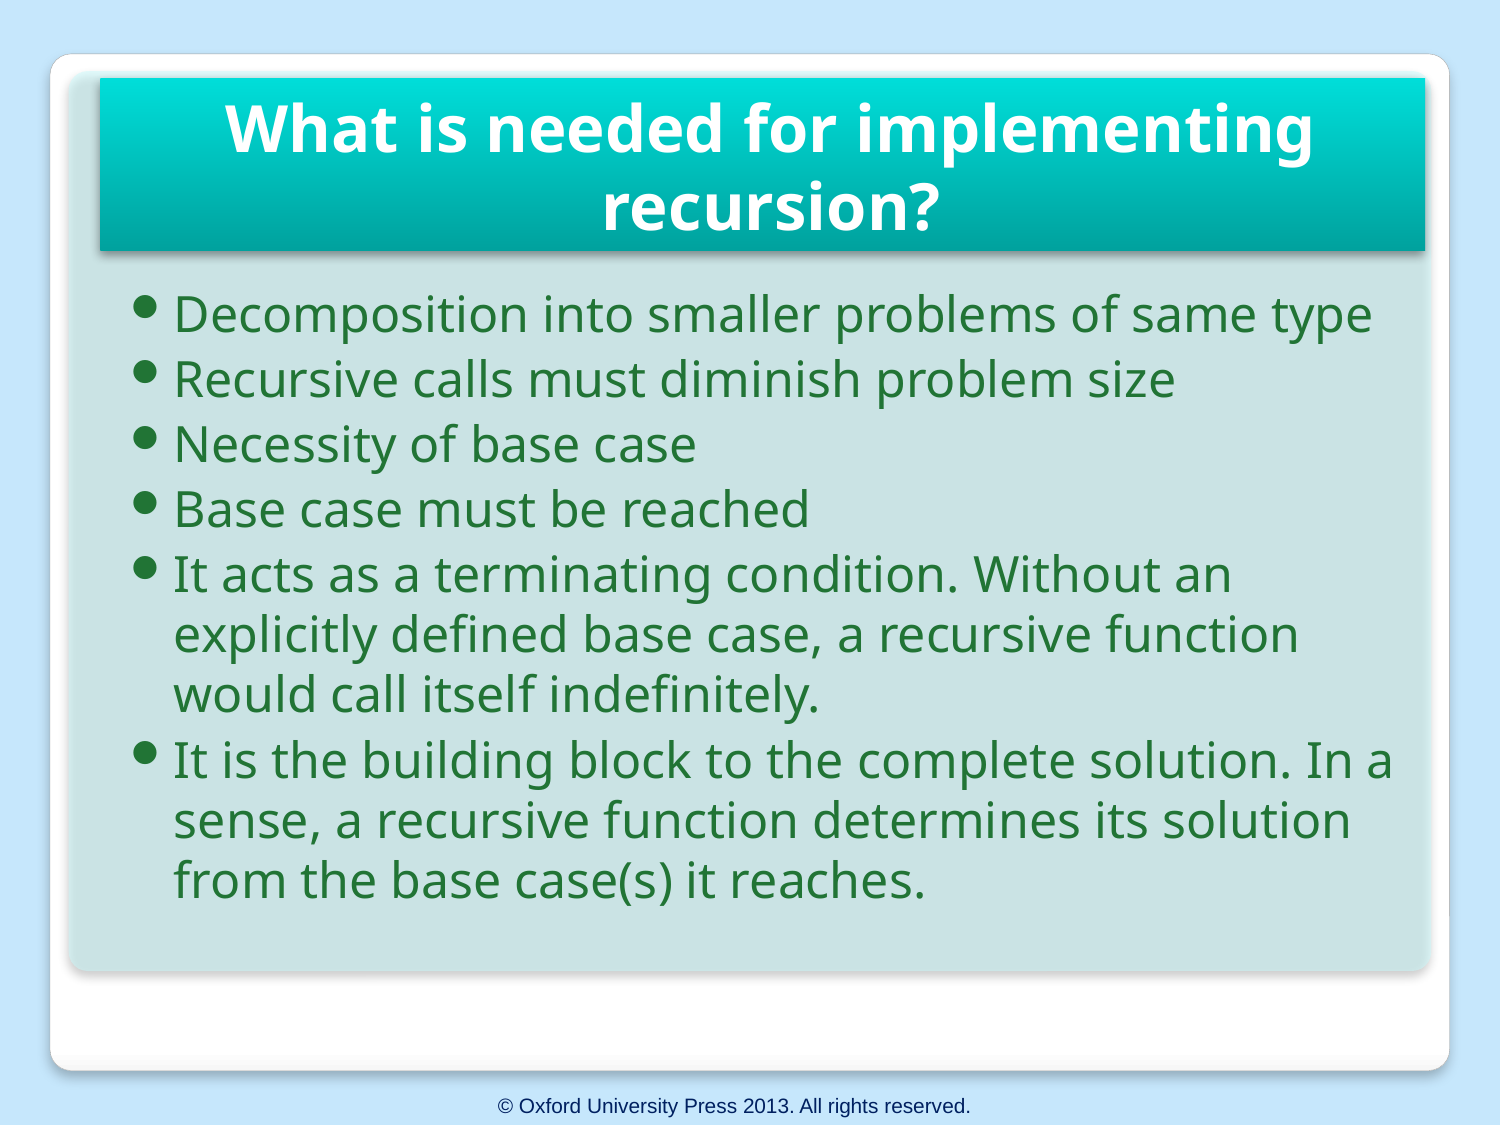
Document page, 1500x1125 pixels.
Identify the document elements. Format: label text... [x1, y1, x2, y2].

list Decomposition into smaller problems of same type Recursive calls must diminish problem size Necessity of base case Base case must be reached It acts as a terminating condition. Without an explicitly defined base case, a recursive function would call itself indefinitely. It is the building block to the complete solution. In a sense, a recursive function determines its solution from the base case(s) it reaches. [100, 266, 1443, 955]
title What is needed for implementing recursion? [100, 78, 1443, 251]
footer © Oxford University Press 2013. All rights reserved. [99, 1065, 1370, 1125]
